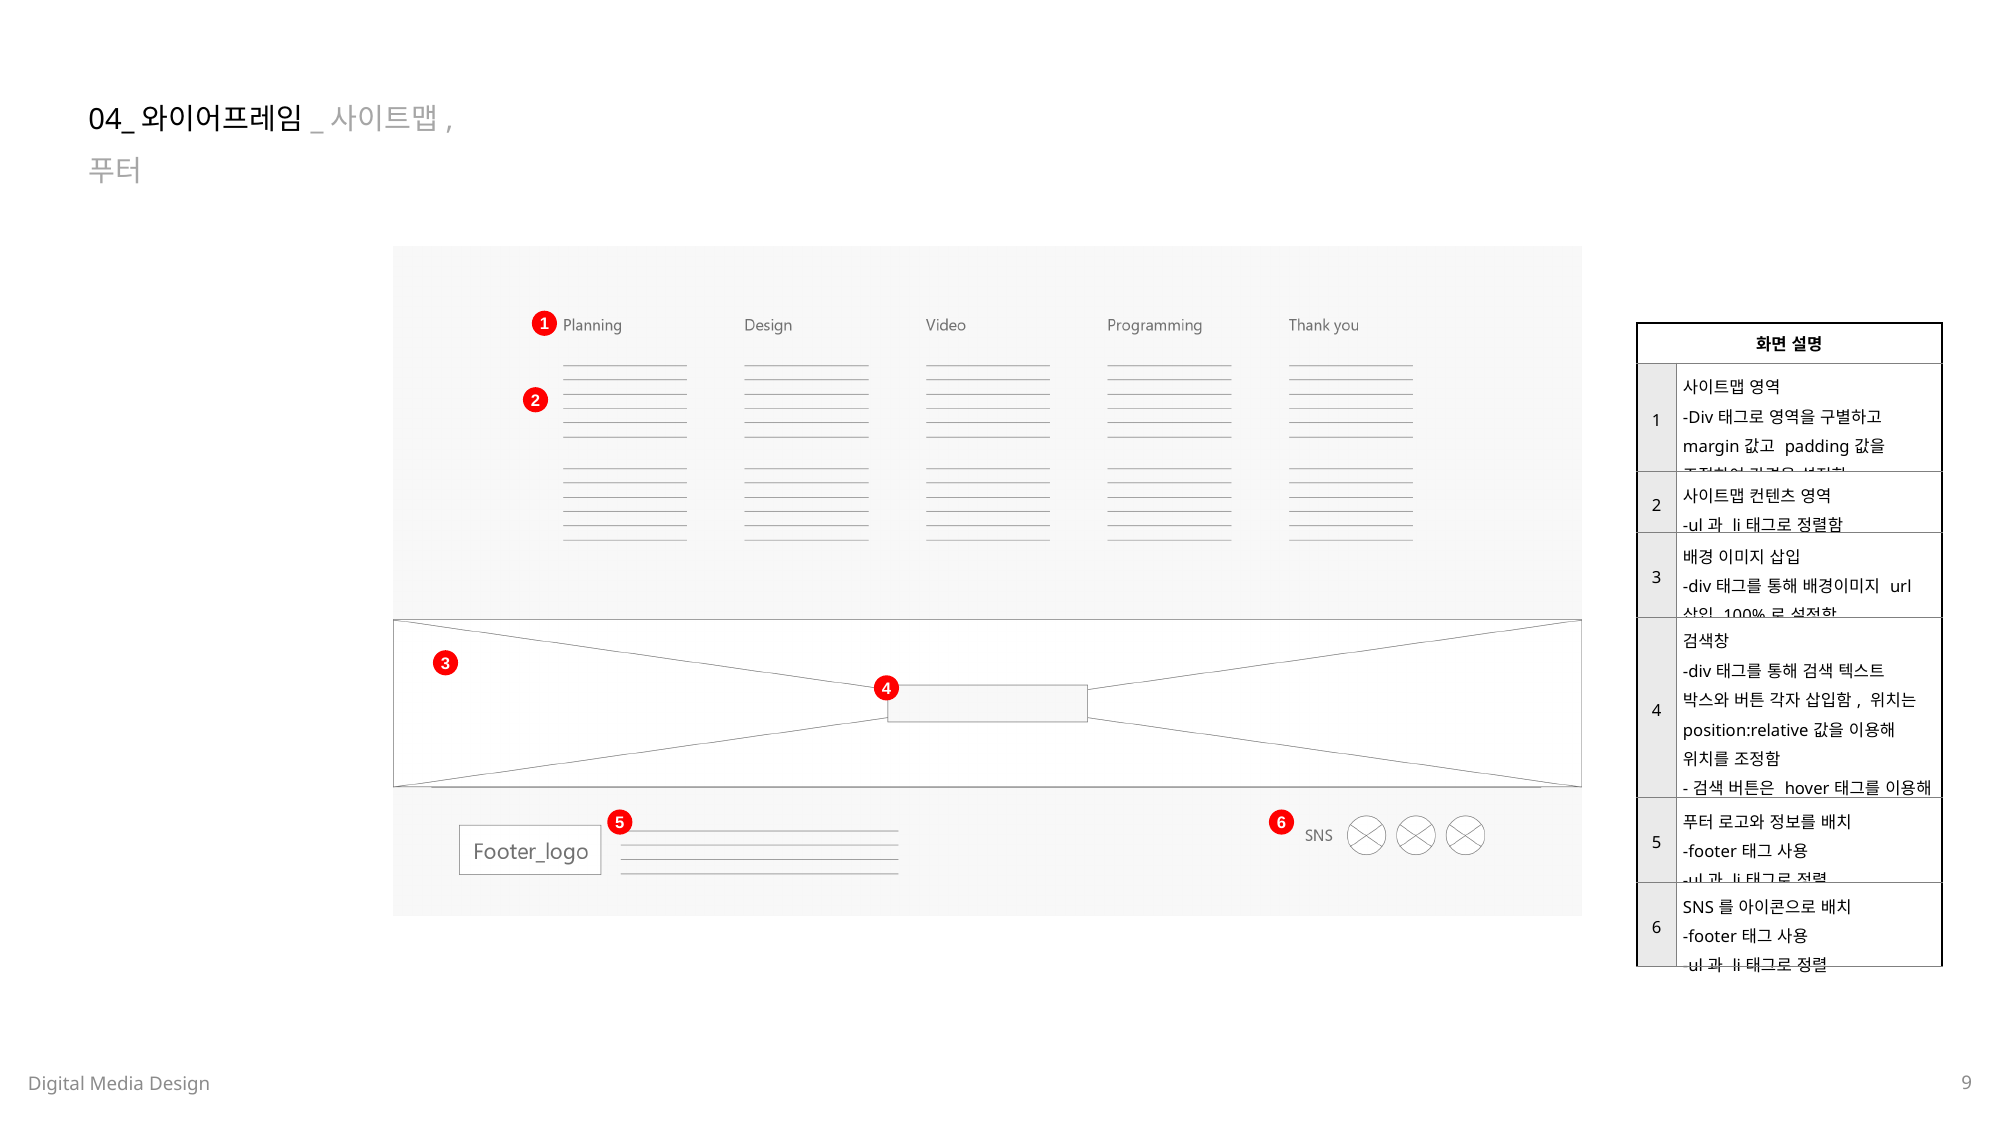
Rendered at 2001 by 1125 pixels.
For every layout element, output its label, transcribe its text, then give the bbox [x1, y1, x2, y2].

table_cell 푸터 로고와 정보를 배치 -footer태그 사용 -ul과 li태그로 정렬 [1677, 798, 1941, 882]
picture [393, 246, 1582, 916]
table_cell 검색창 -div태그를 통해 검색 텍스트 박스와 버튼 각자 삽입함, 위치는 position:relative값을 이용해 위치를 조정함 -검색 버튼은 hover태그를 이용해 클릭시 색상이 변경 [1677, 618, 1941, 797]
table_cell 배경 이미지 삽입 -div태그를 통해 배경이미지 url삽입 100%로 설정함 [1677, 533, 1941, 617]
table_cell 3 [1638, 533, 1676, 617]
table_header 화면 설명 [1638, 324, 1941, 363]
table_cell 5 [1638, 798, 1676, 882]
table_cell 2 [1638, 472, 1676, 532]
table_cell 사이트맵 컨텐츠 영역 -ul과 li태그로 정렬함 [1677, 472, 1941, 532]
table_cell SNS를 아이콘으로 배치 -footer태그 사용 -ul과 li태그로 정렬 [1677, 883, 1941, 966]
text_box 04_와이어프레임_사이트맵,푸터 [73, 75, 523, 195]
table_cell 1 [1638, 364, 1676, 471]
table_cell 6 [1638, 883, 1676, 966]
table_cell 사이트맵 영역 -Div태그로 영역을 구별하고 margin값고 padding값을 조절하여 간격을 설정함 [1677, 364, 1941, 471]
table_cell 4 [1638, 618, 1676, 797]
